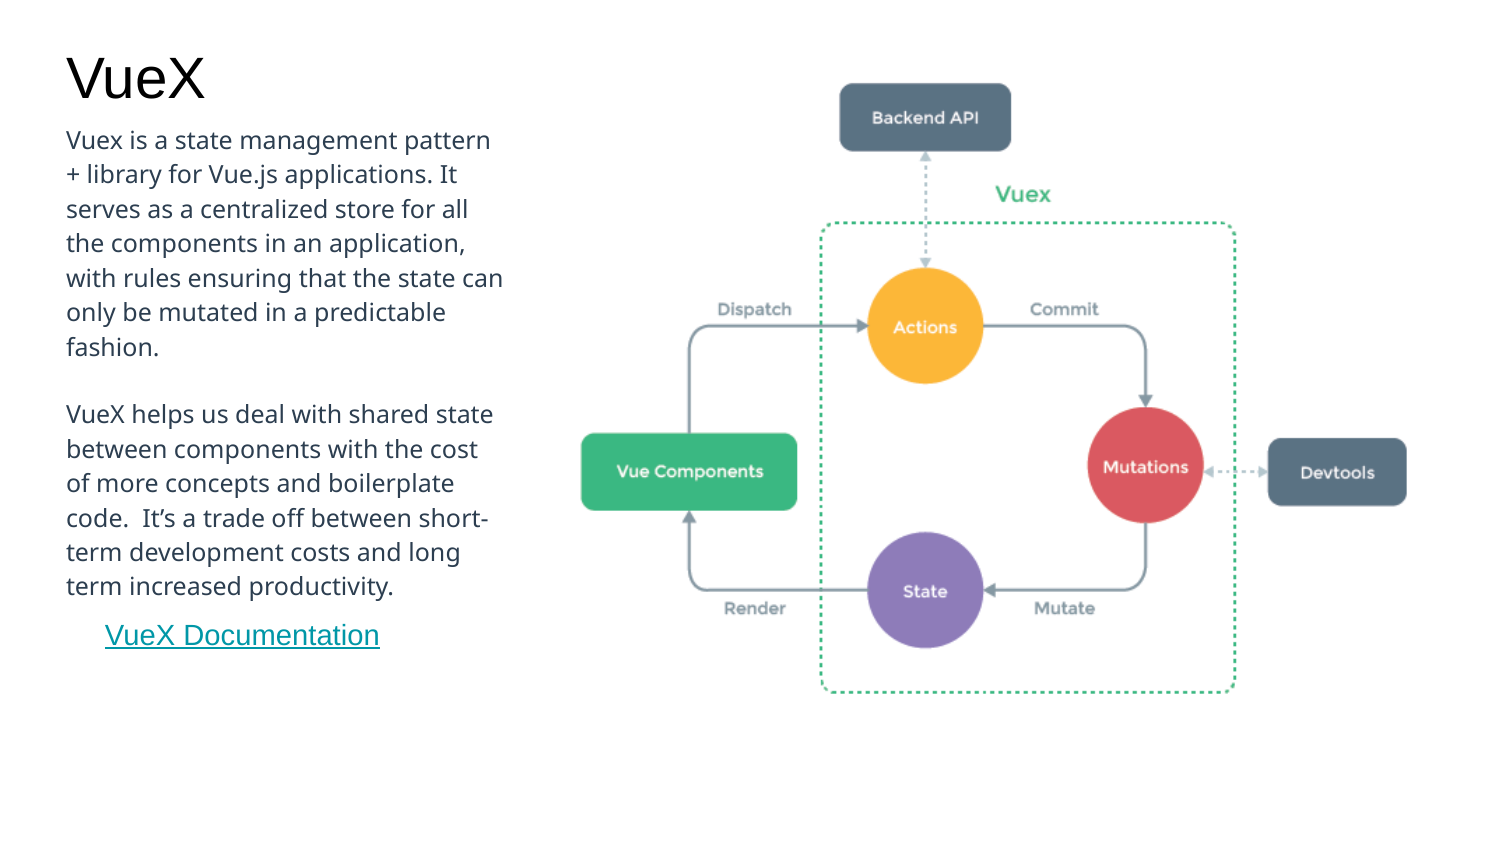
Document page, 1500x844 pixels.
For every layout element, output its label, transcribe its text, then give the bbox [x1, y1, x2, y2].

picture [508, 19, 1488, 790]
text_box VueX Documentation [89, 601, 459, 675]
title VueX [51, 24, 503, 105]
list Vuex is a state management pattern + library for Vue.js applications. It serves as a centralized store for all the components in an application, with rules ensuring that the state can only be mutated in a predictable fashion. VueX helps us deal with shared state between components with the cost of more concepts and boilerplate code. It’s a trade off between short-term development costs and long term increased productivity. [51, 105, 503, 602]
